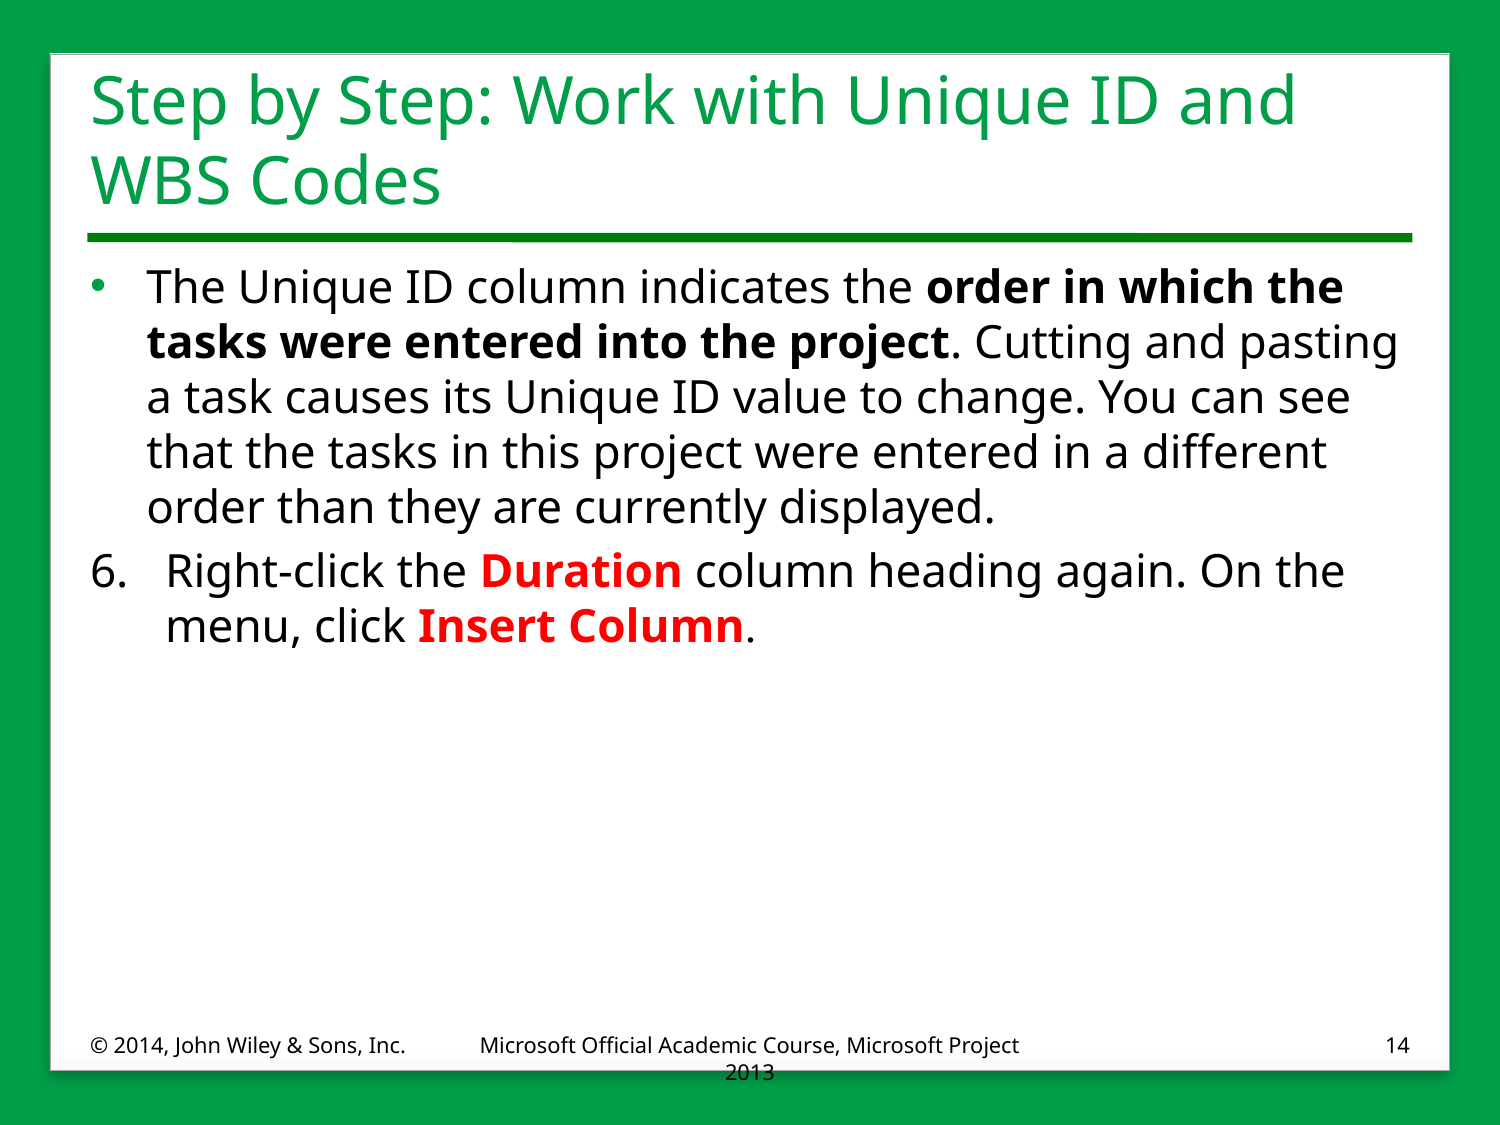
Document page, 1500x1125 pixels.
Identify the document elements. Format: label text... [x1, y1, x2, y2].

slide_number 14 [1074, 1024, 1426, 1103]
list The Unique ID column indicates the order in which the tasks were entered into the project. Cutting and pasting a task causes its Unique ID value to change. You can see that the tasks in this project were entered in a different order than they are currently displayed. 6. Right-click the Duration column heading again. On the menu, click Insert Column. [75, 249, 1425, 1063]
footer Microsoft Official Academic Course, Microsoft Project 2013 [449, 1024, 1051, 1103]
slide_number © 2014, John Wiley & Sons, Inc. [74, 1024, 426, 1103]
title Step by Step: Work with Unique ID and WBS Codes [74, 74, 1426, 226]
